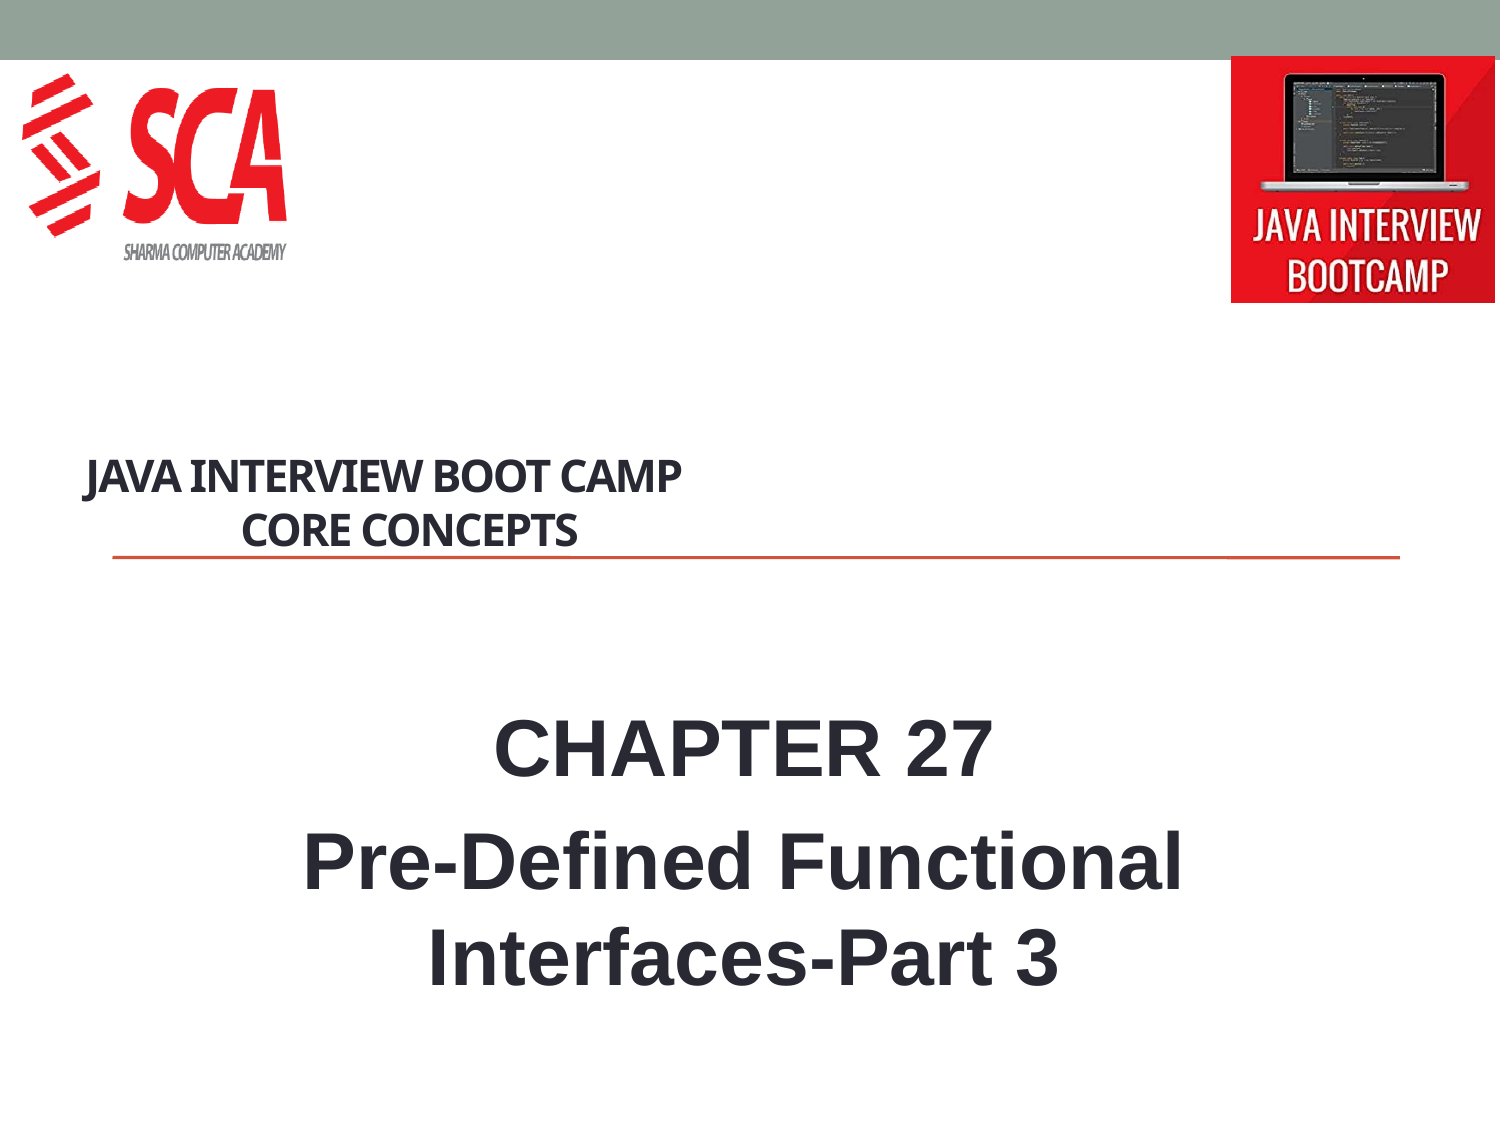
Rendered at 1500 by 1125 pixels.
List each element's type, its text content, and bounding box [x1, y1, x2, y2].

picture [1230, 56, 1495, 303]
subtitle Lecture 20 CHAPTER 27 Pre-Defined Functional Interfaces-Part 3 [219, 575, 1270, 1012]
picture [11, 66, 292, 268]
title JAVA Java Interview boot camp Core concepts [70, 384, 1417, 563]
